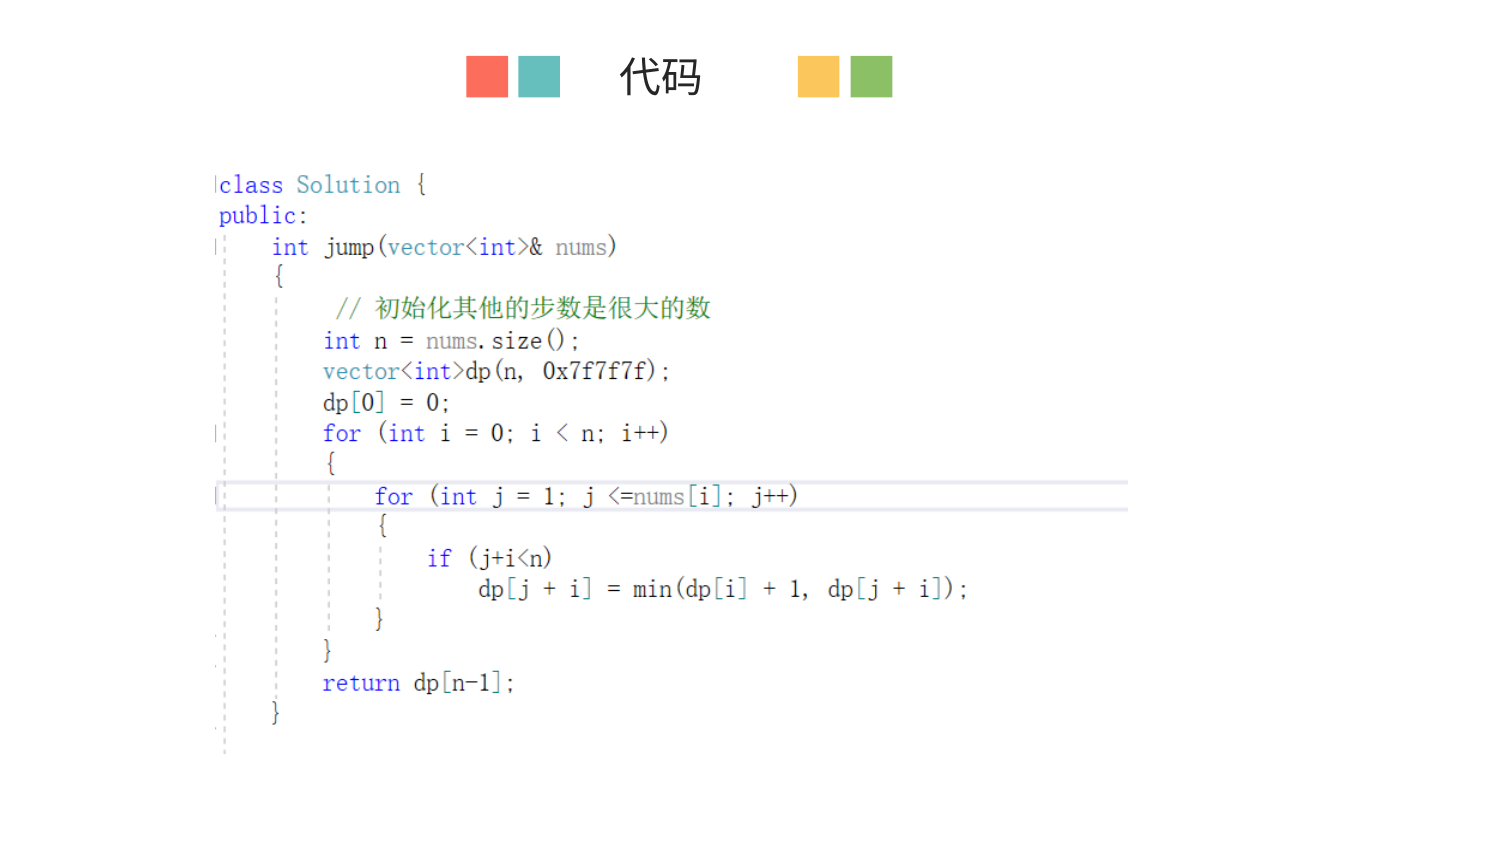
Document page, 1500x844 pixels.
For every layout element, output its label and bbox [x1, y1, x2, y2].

text_box [466, 43, 893, 110]
picture [215, 173, 1129, 754]
